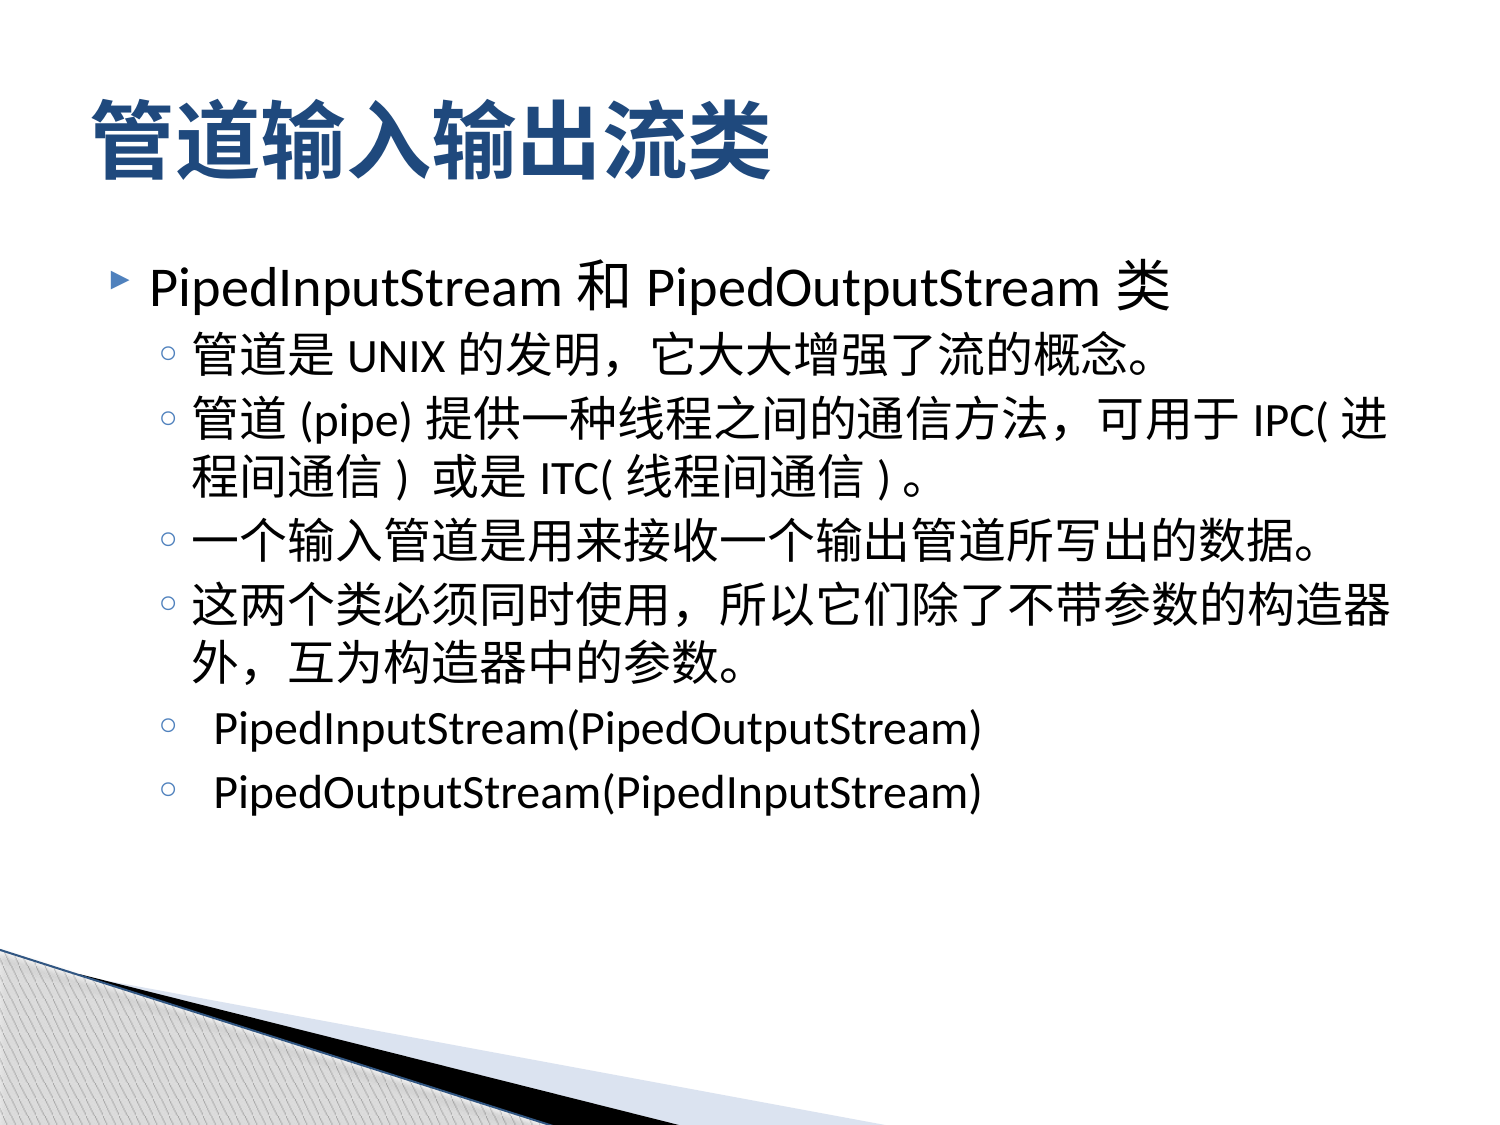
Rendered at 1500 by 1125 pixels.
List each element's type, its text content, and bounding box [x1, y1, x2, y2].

title 管道输入输出流类 [75, 45, 1425, 233]
list PipedInputStream和PipedOutputStream类 管道是UNIX的发明，它大大增强了流的概念。 管道(pipe)提供一种线程之间的通信方法，可用于IPC(进程间通信) 或是ITC(线程间通信)。 一个输入管道是用来接收一个输出管道所写出的数据。 这两个类必须同时使用，所以它们除了不带参数的构造器外，互为构造器中的参数。 PipedInputStream(PipedOutputStream) PipedOutputStream(PipedInputStream) [75, 243, 1425, 275]
text_box [74, 275, 1437, 1000]
